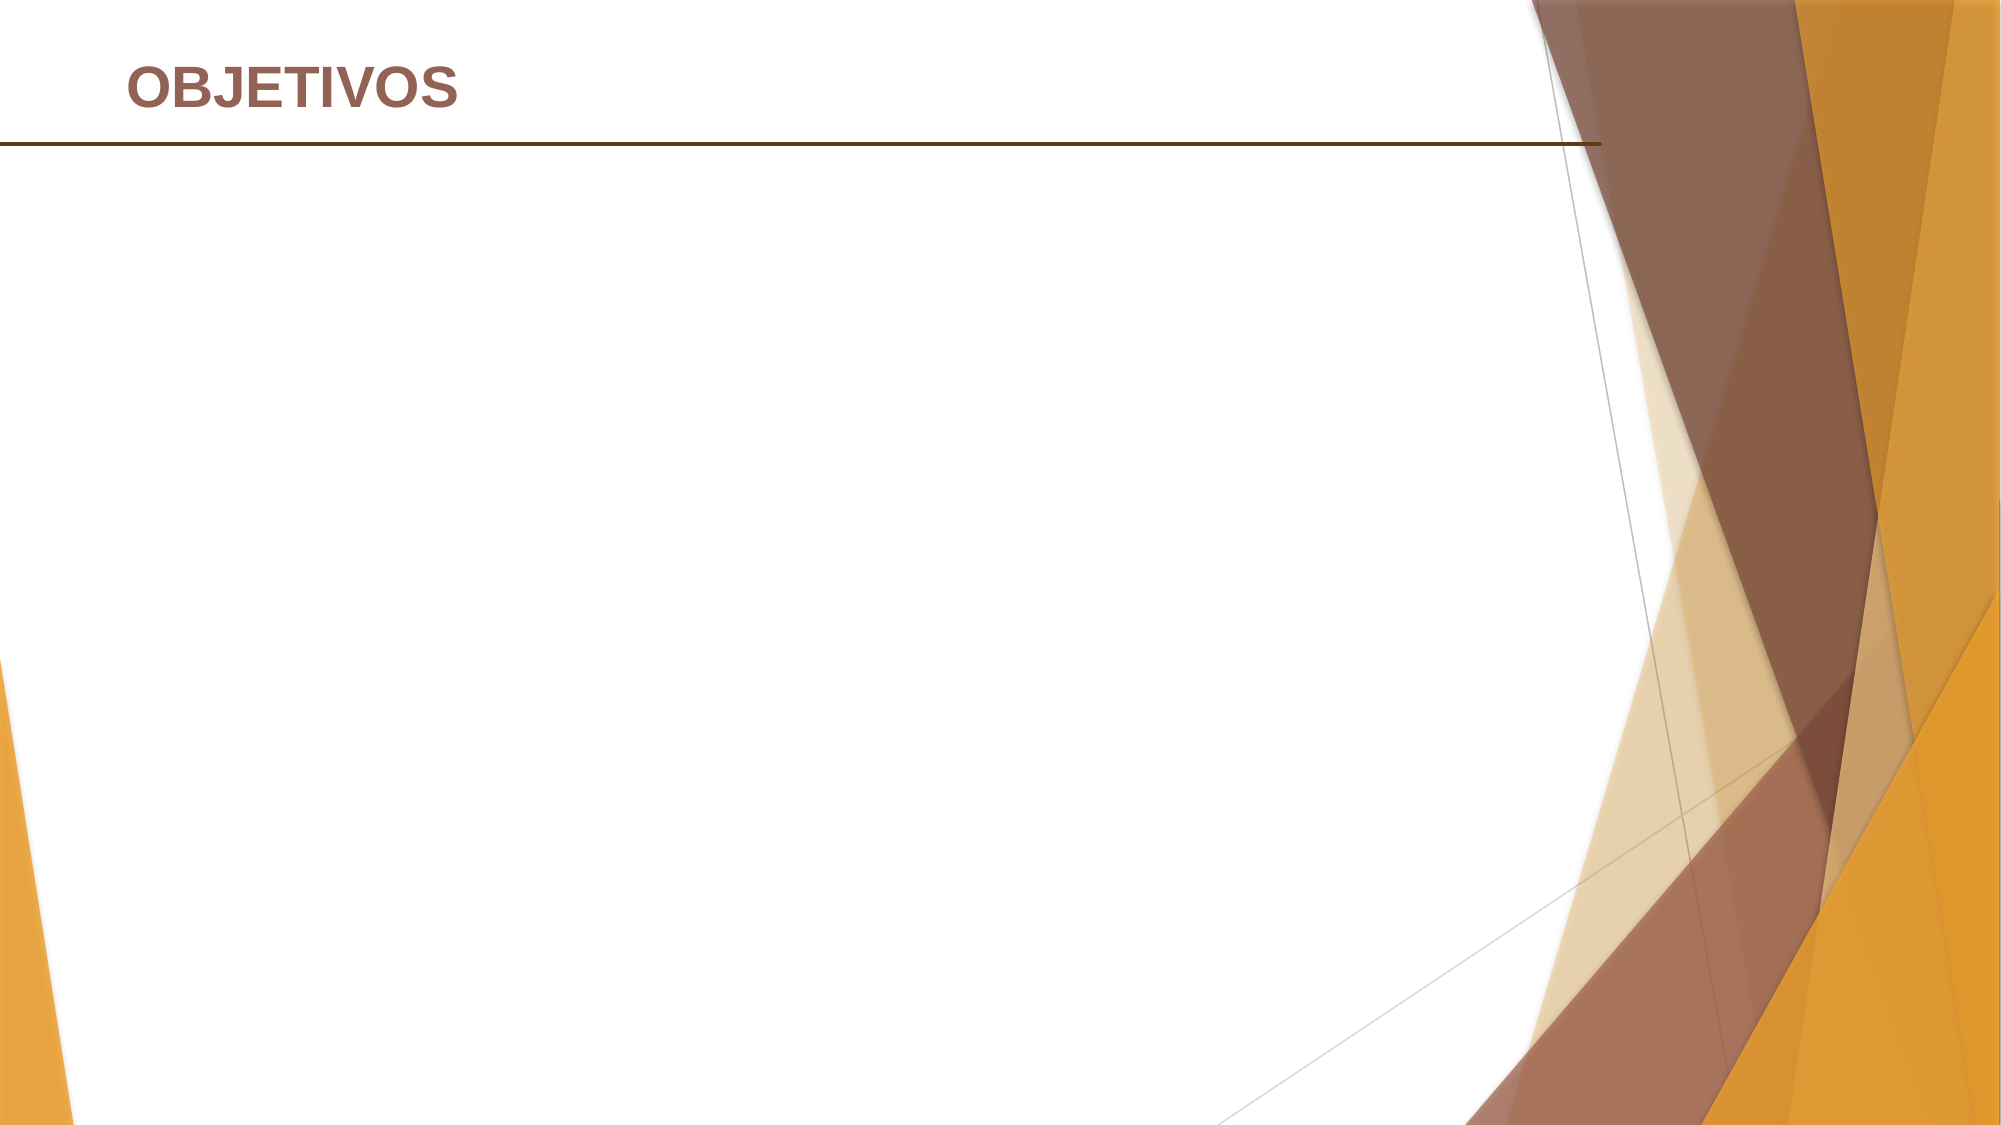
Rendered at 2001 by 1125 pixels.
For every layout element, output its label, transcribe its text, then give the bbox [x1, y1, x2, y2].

title OBJETIVOS [111, 30, 1522, 138]
